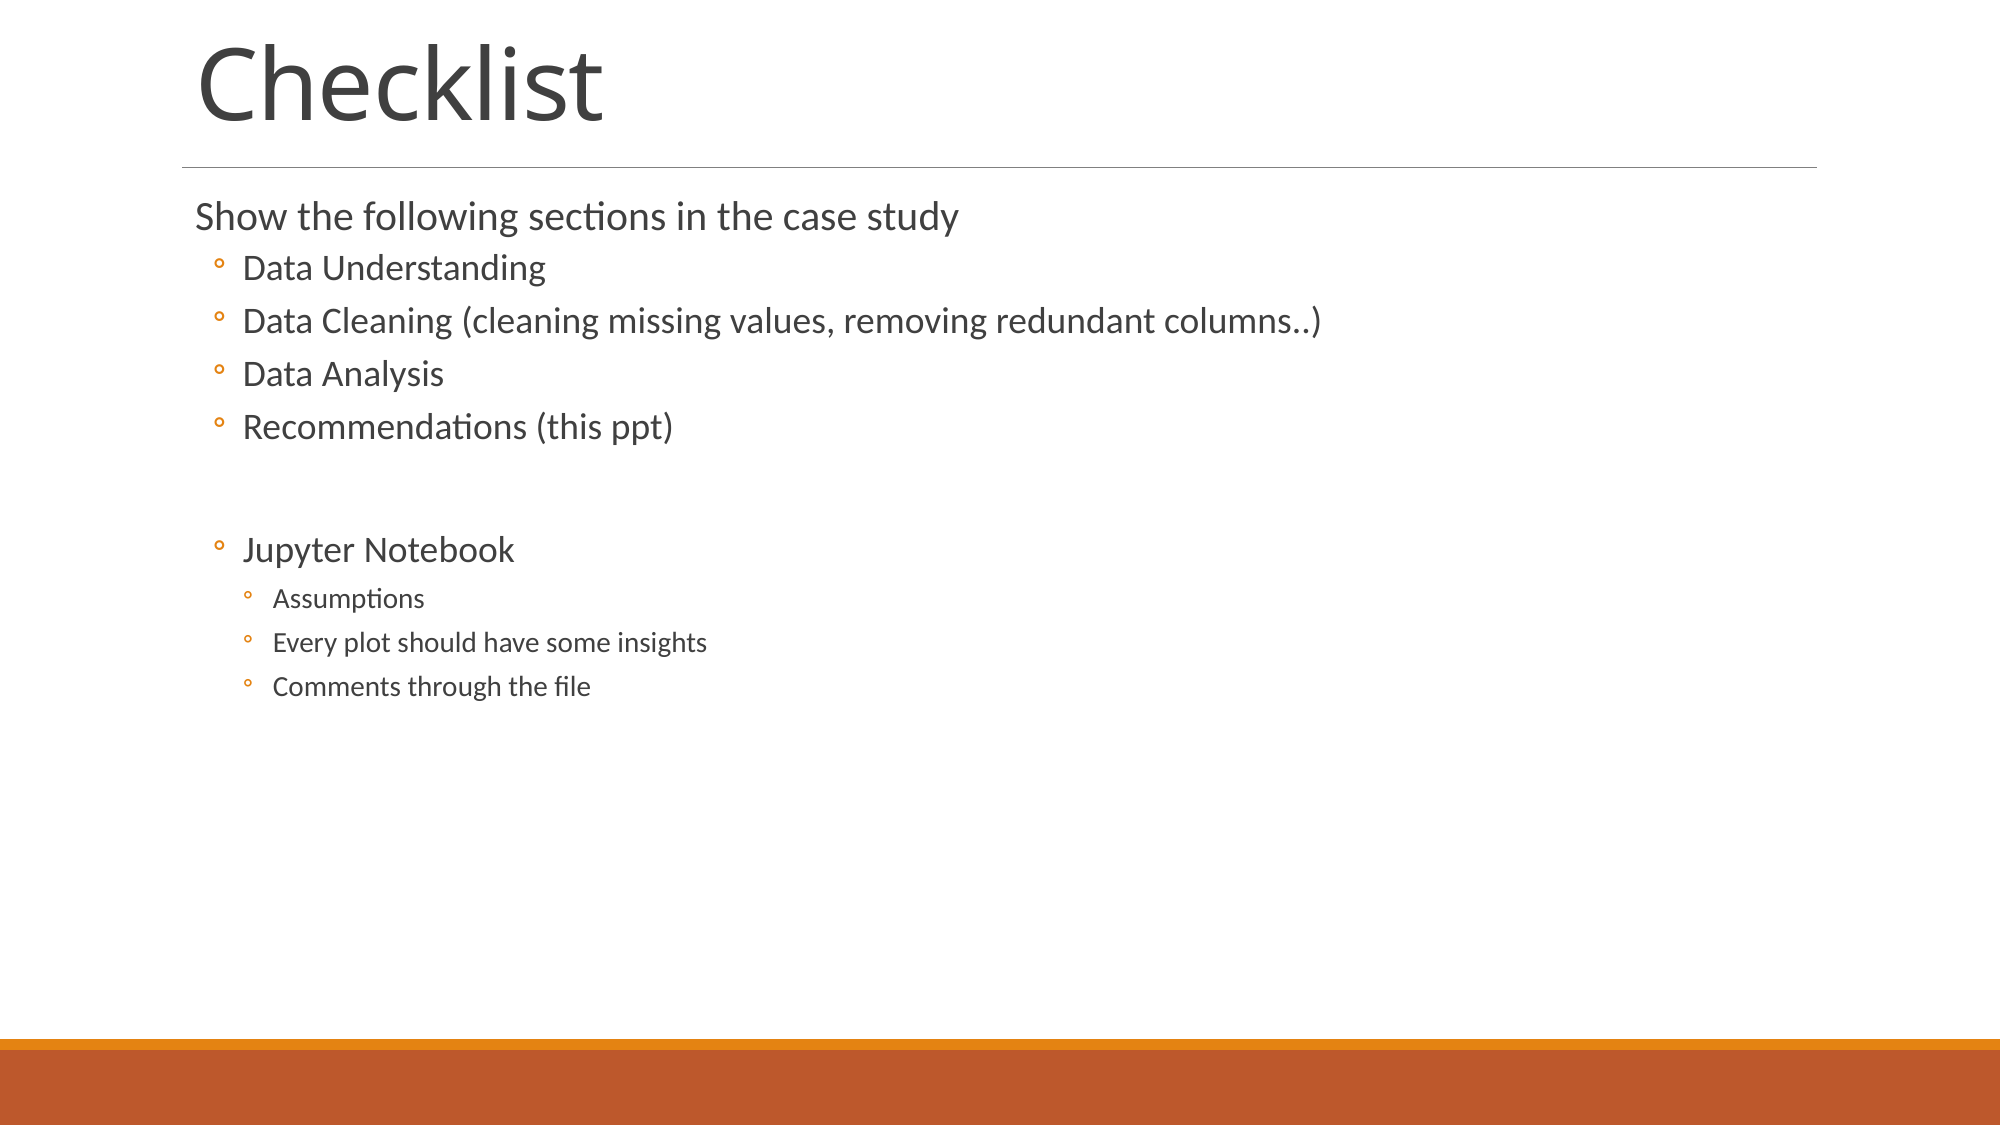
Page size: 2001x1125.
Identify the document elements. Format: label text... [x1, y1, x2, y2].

title Checklist [180, 24, 1830, 149]
list Show the following sections in the case study Data Understanding Data Cleaning (cleaning missing values, removing redundant columns..) Data Analysis Recommendations (this ppt) Jupyter Notebook Assumptions Every plot should have some insights Comments through the file [180, 187, 1830, 1034]
